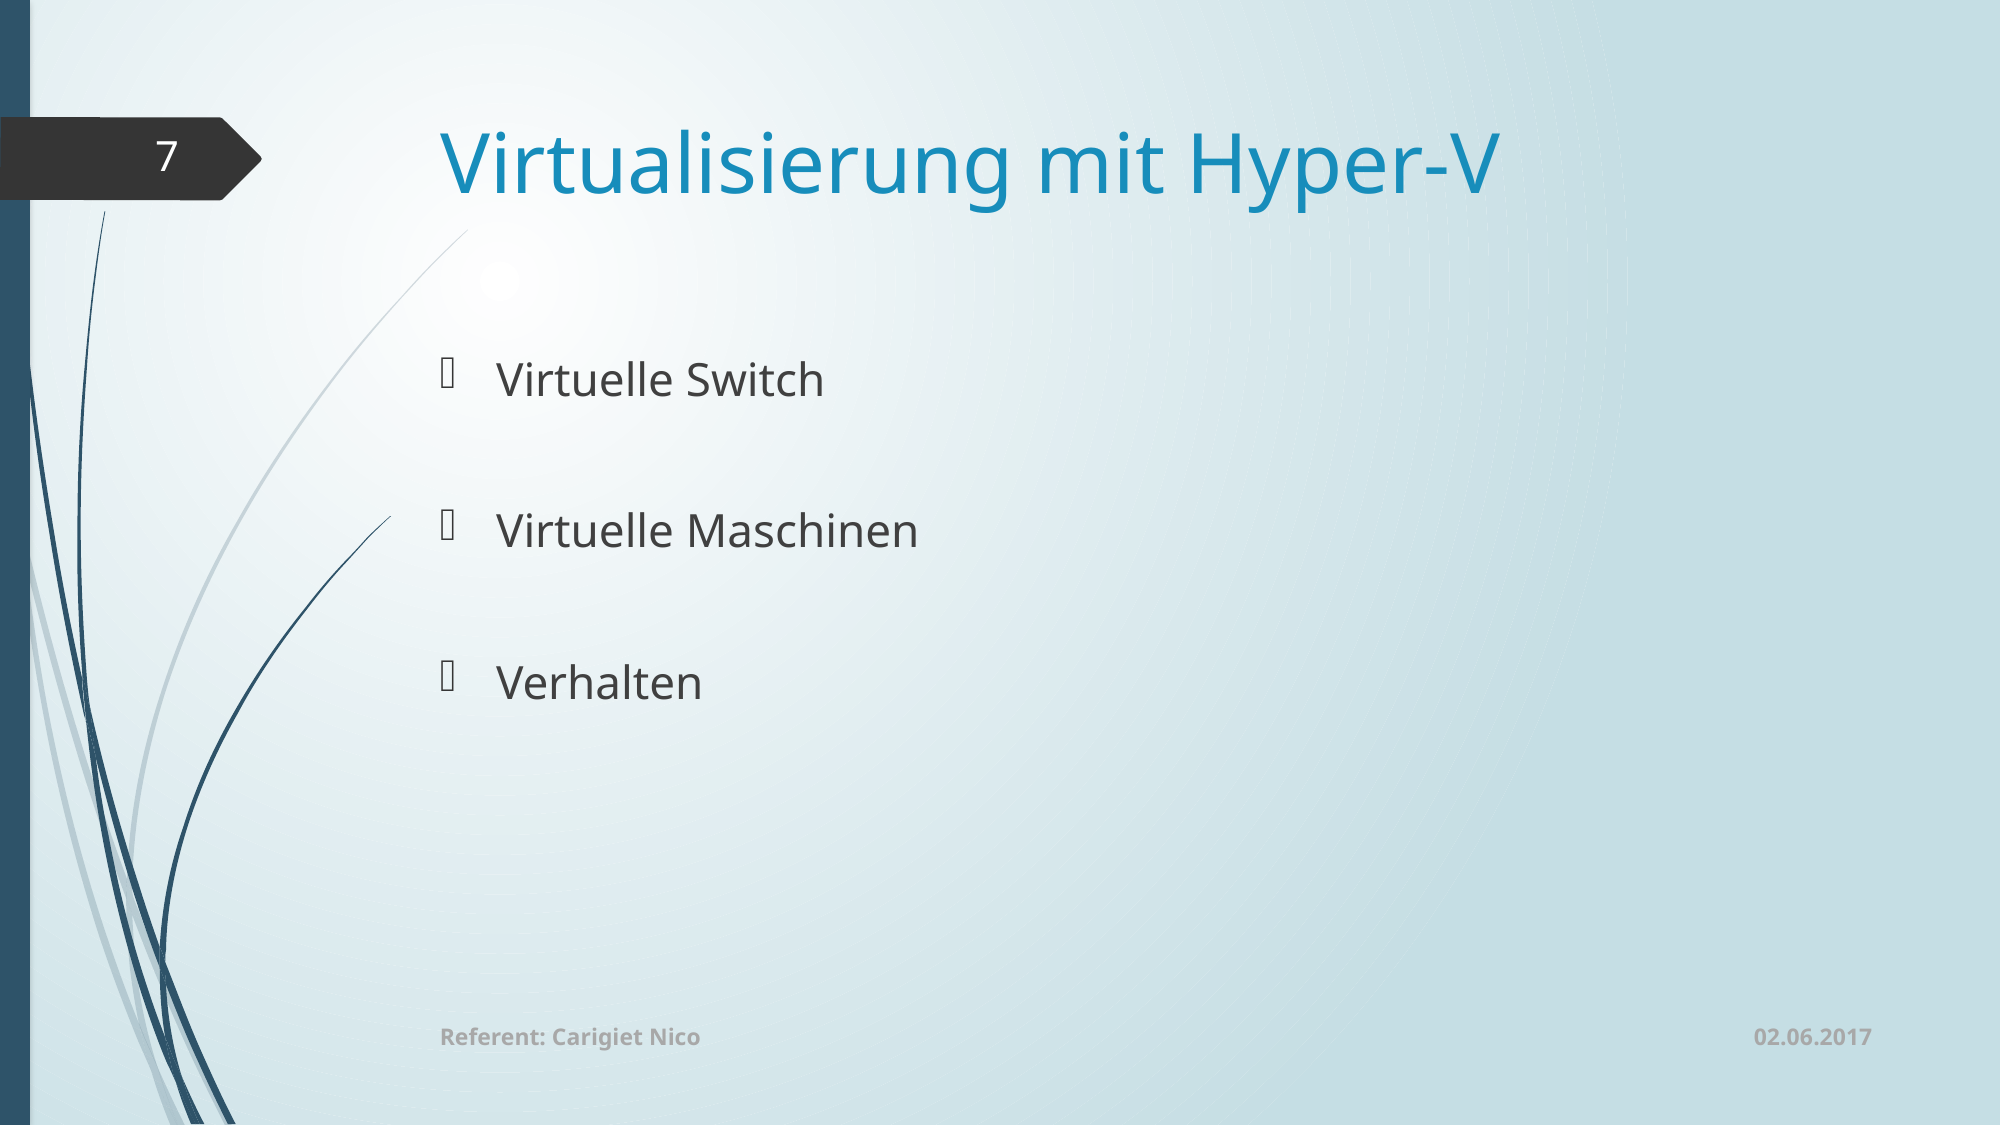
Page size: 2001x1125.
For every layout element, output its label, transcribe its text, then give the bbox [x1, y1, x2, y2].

slide_number 7 [66, 128, 195, 189]
footer Referent: Carigiet Nico [424, 1006, 1675, 1067]
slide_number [1699, 1005, 1888, 1067]
title Virtualisierung mit Hyper-V [425, 102, 1888, 222]
list Virtuelle Switch Virtuelle Maschinen Verhalten [424, 267, 1888, 971]
